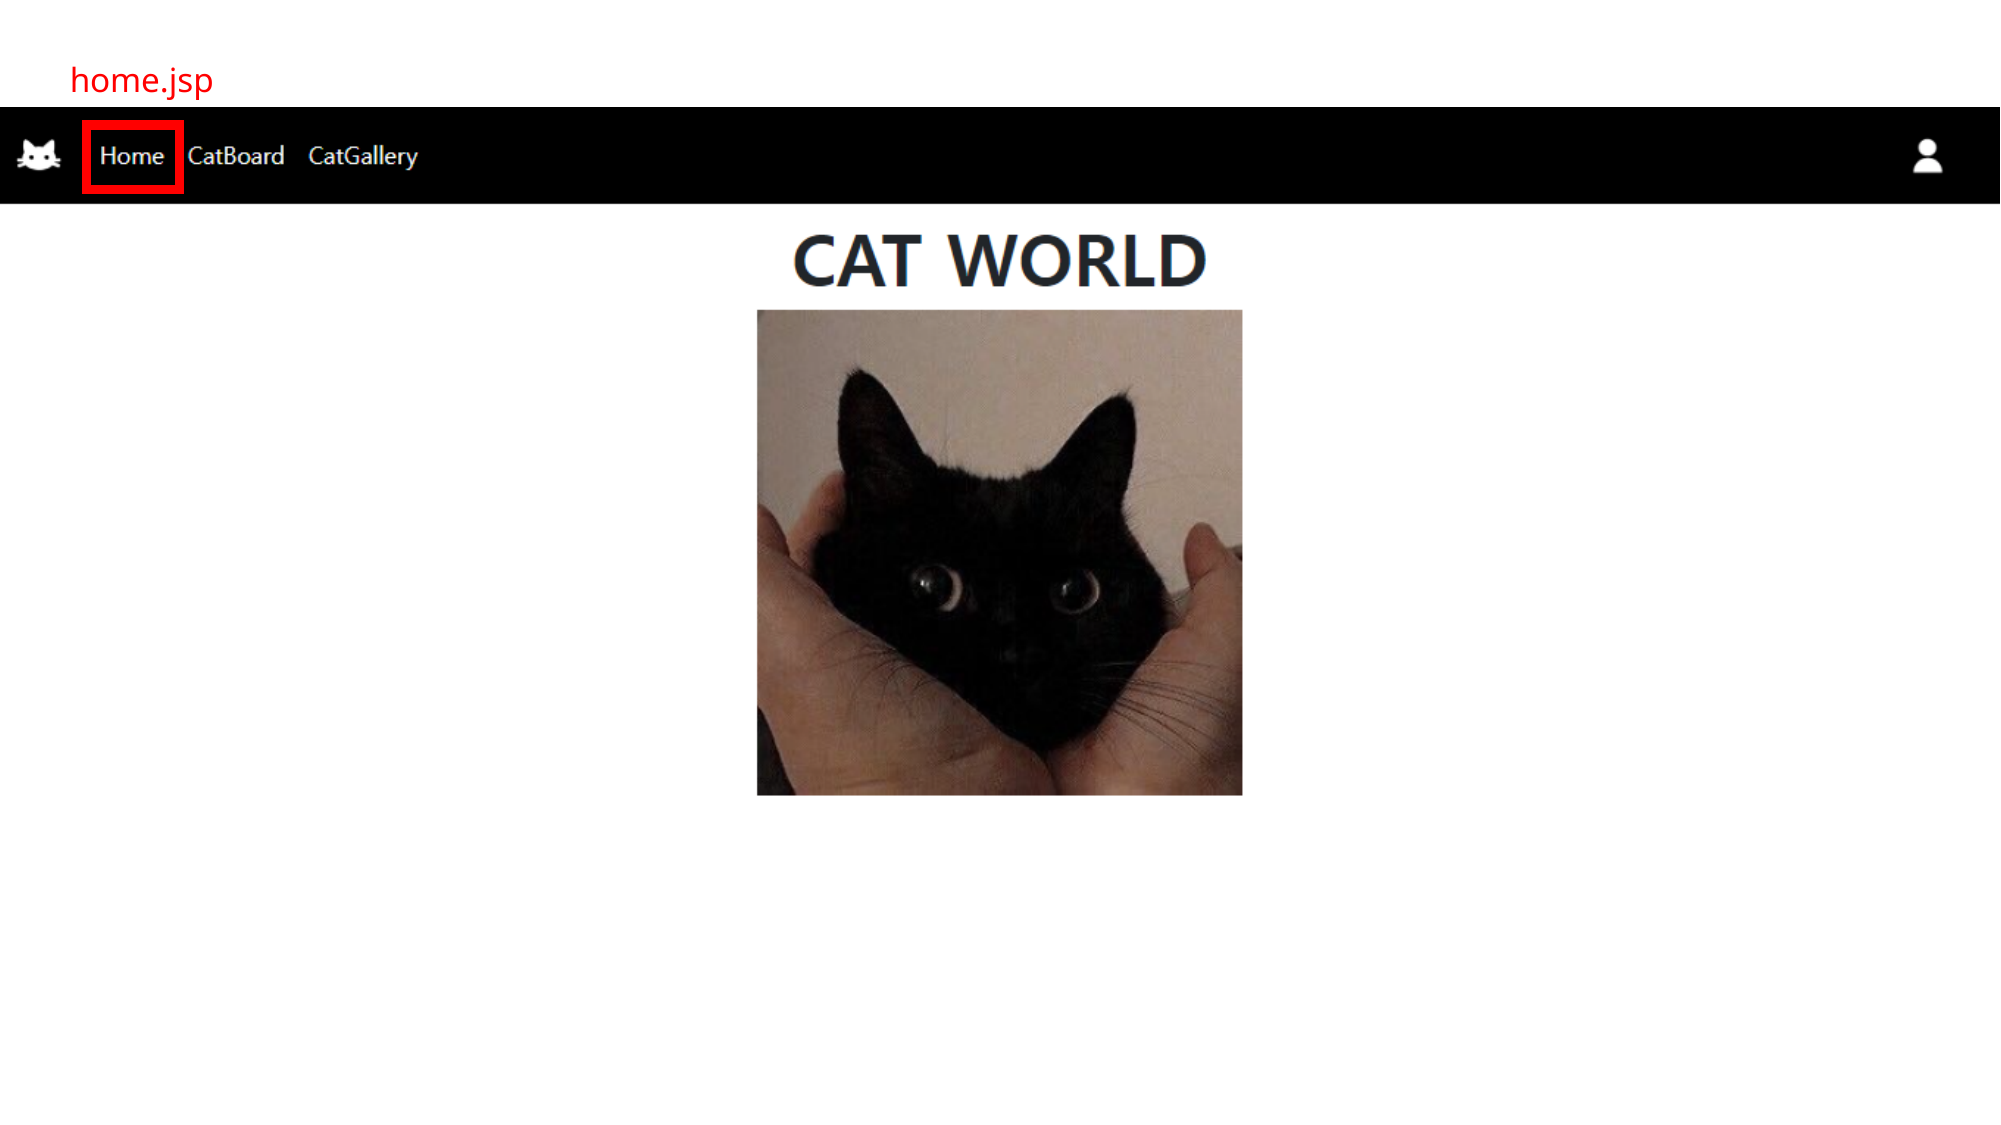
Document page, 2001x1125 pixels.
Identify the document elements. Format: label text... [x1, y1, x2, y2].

text_box home.jsp [54, 51, 336, 107]
picture [0, 107, 2000, 1018]
